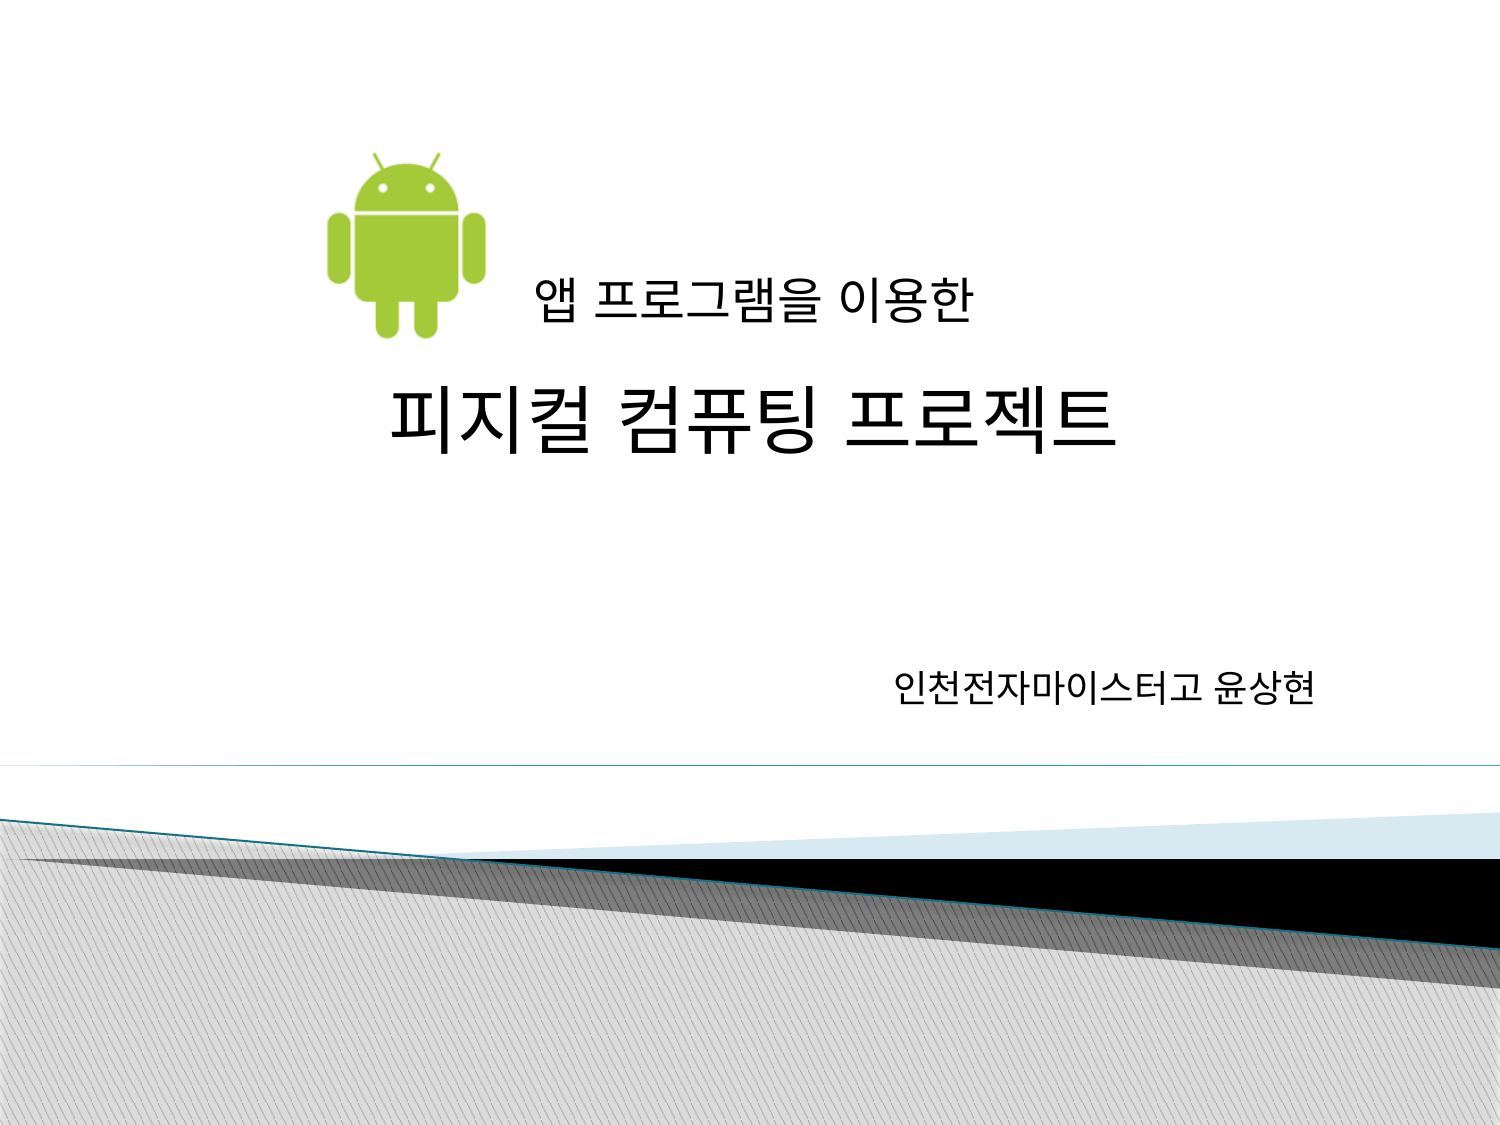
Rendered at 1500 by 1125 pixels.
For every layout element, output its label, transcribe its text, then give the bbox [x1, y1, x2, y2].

picture [5, 859, 1500, 989]
text_box 앱 프로그램을 이용한 피지컬 컴퓨팅 프로젝트 [373, 231, 1136, 472]
picture [312, 131, 498, 354]
text_box 인천전자마이스터고 윤상현 [878, 635, 1333, 718]
